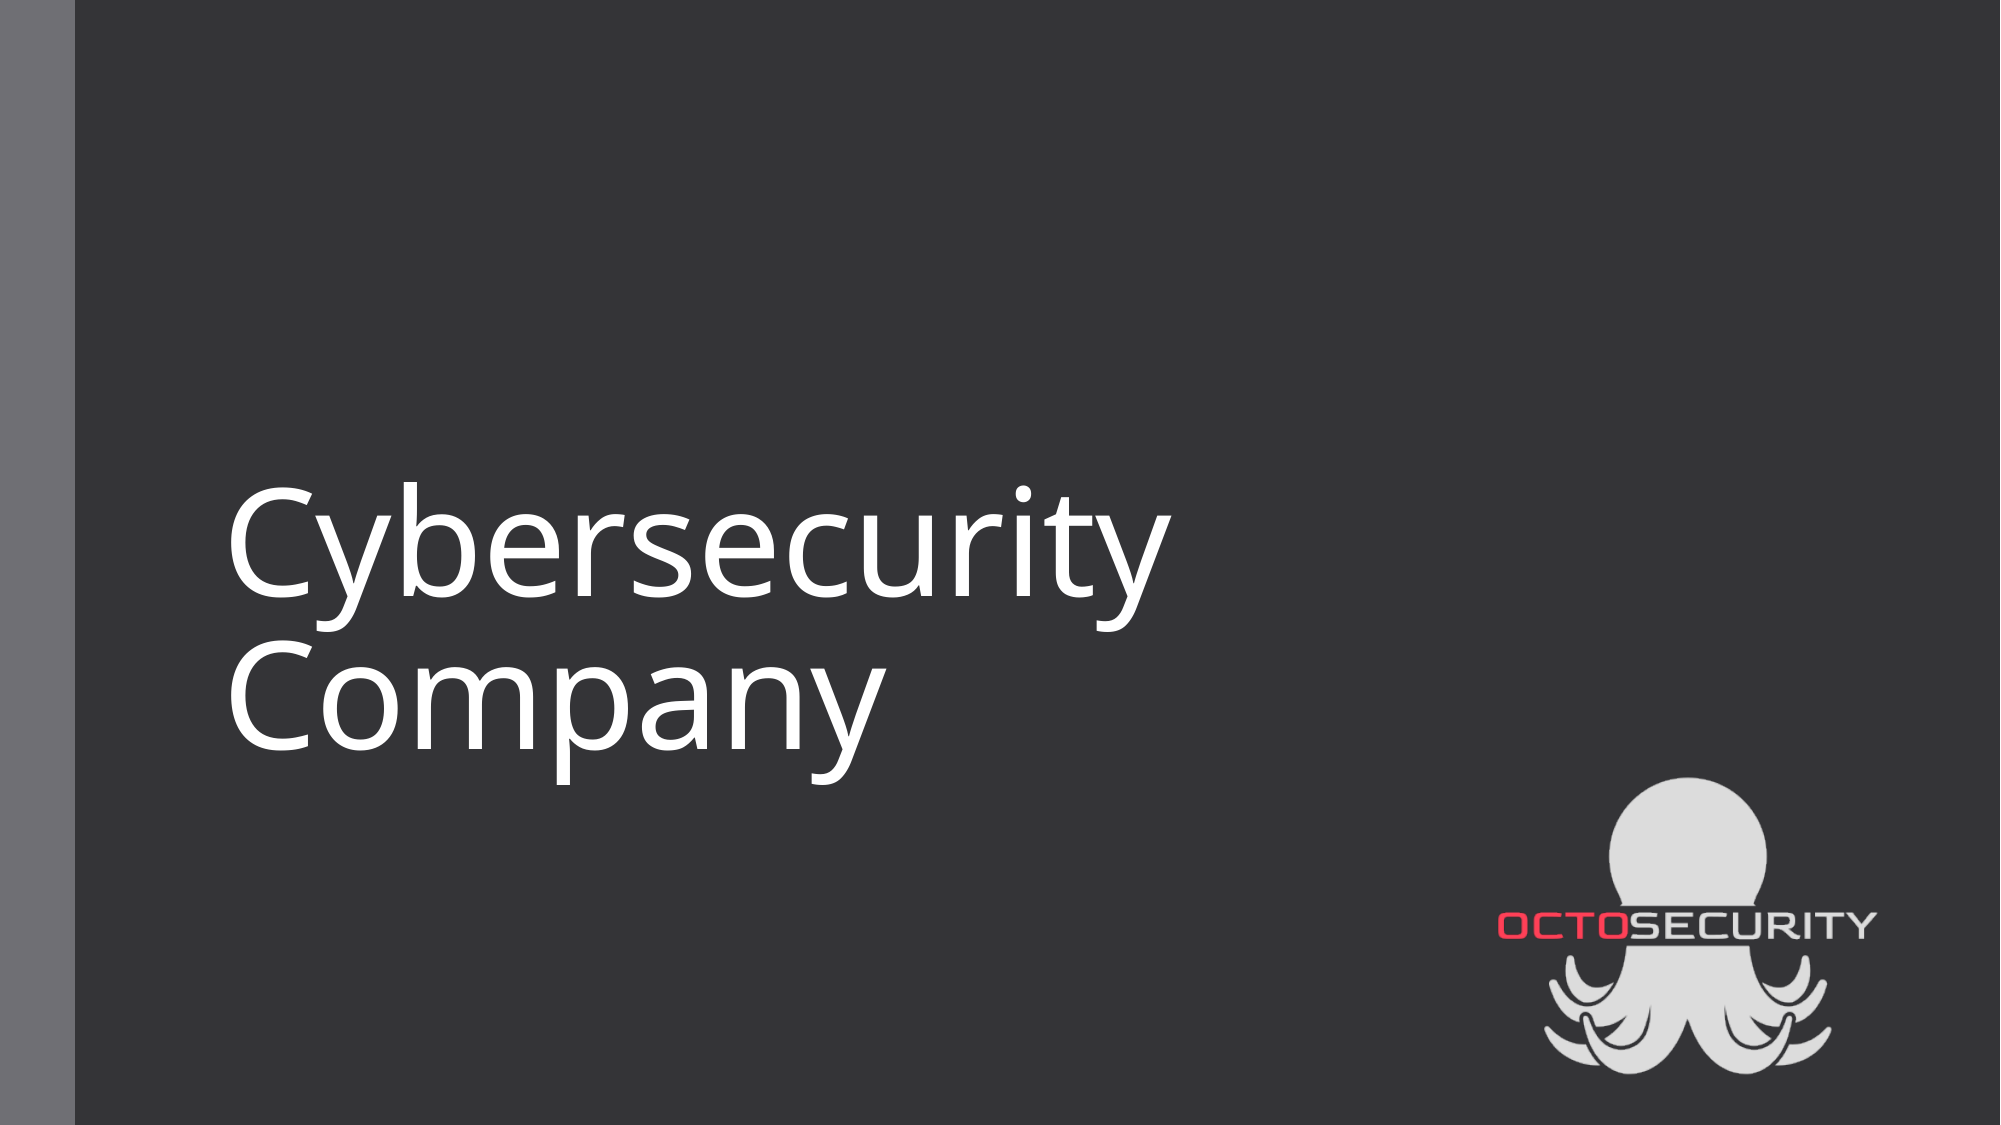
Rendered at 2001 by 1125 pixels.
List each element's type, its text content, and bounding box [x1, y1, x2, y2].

title Cybersecurity Company [206, 124, 1752, 788]
picture [1301, 684, 2000, 1125]
